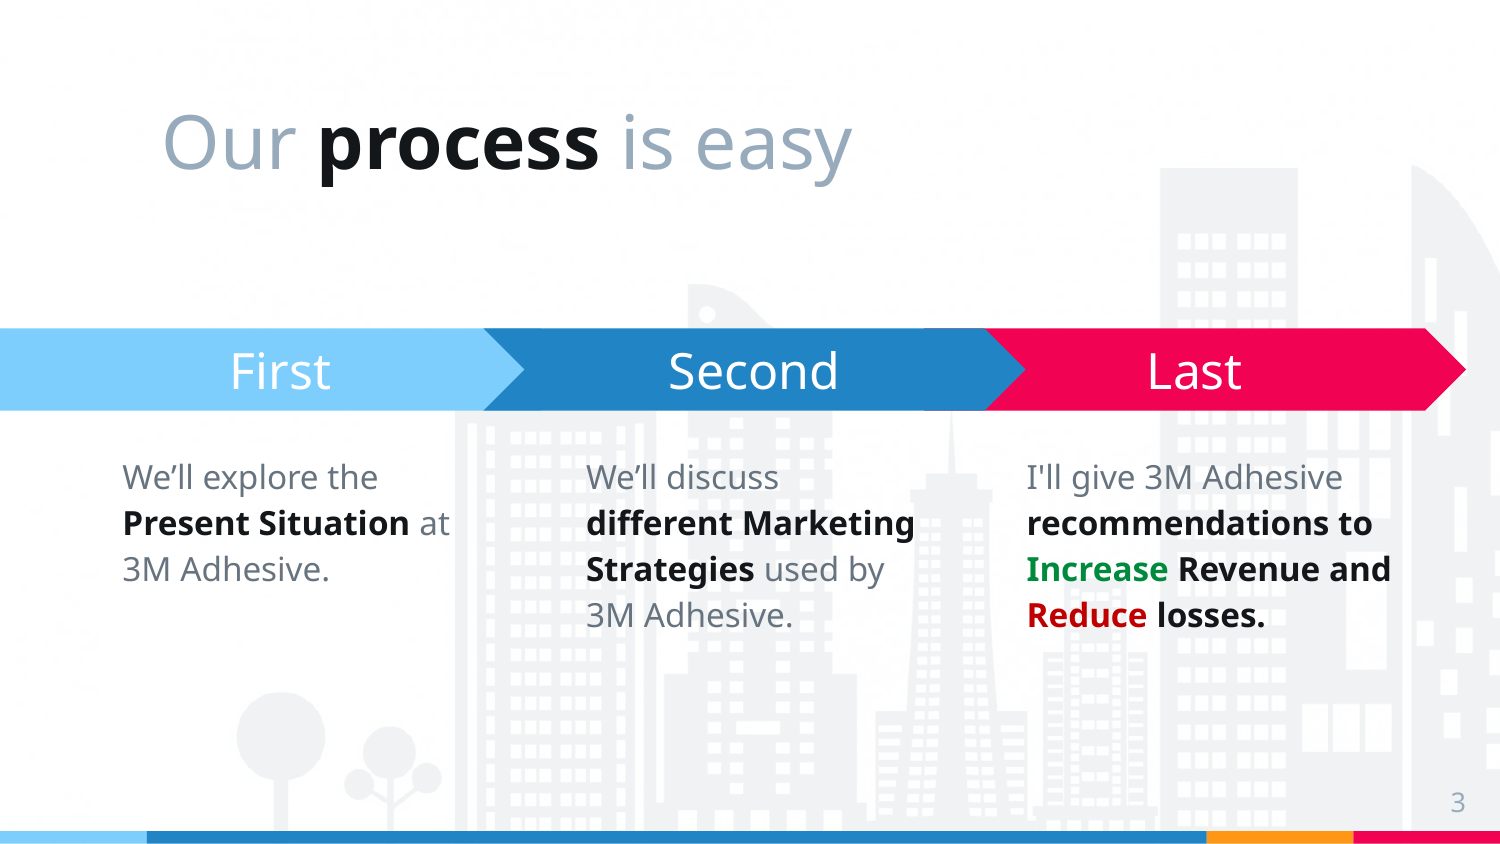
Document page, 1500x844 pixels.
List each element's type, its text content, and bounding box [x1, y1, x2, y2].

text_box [483, 328, 1026, 758]
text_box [0, 328, 481, 758]
title Our process is easy [146, 58, 1207, 200]
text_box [1028, 328, 1467, 758]
slide_number 3 [1391, 770, 1482, 822]
